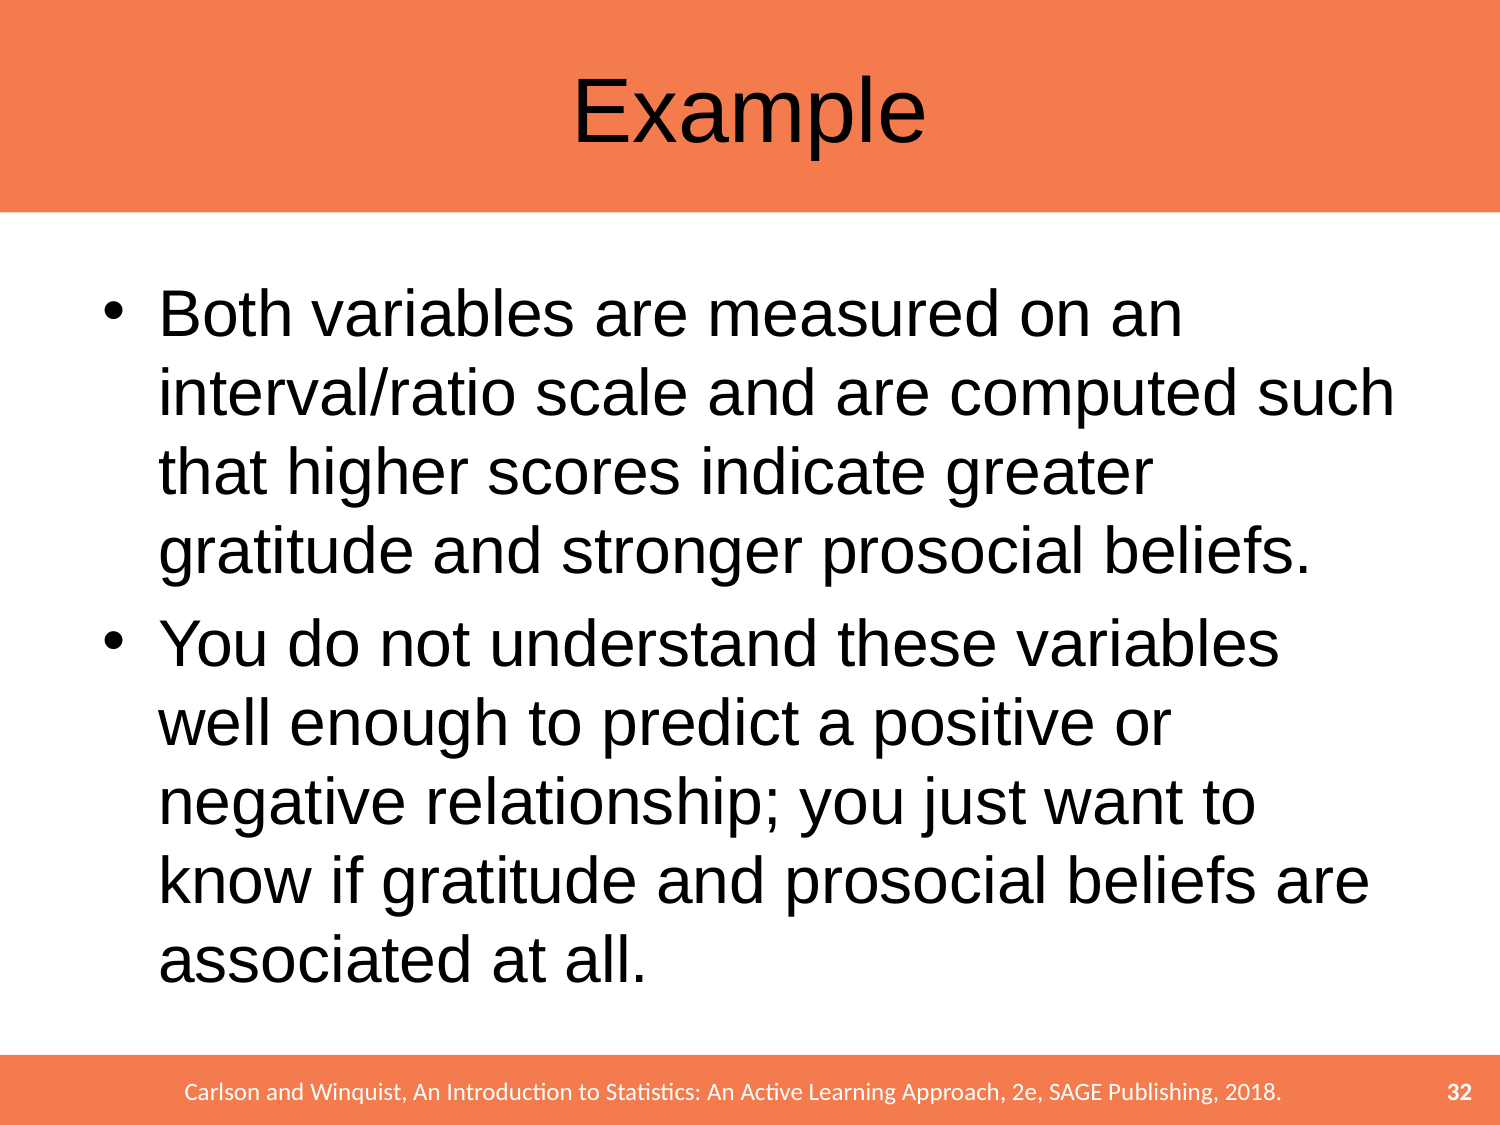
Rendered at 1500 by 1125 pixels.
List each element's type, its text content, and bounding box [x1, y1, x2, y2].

list Both variables are measured on an interval/ratio scale and are computed such that higher scores indicate greater gratitude and stronger prosocial beliefs. You do not understand these variables well enough to predict a positive or negative relationship; you just want to know if gratitude and prosocial beliefs are associated at all. [87, 262, 1425, 1005]
slide_number 32 [1387, 1060, 1488, 1120]
title Example [12, 18, 1488, 194]
footer Carlson and Winquist, An Introduction to Statistics: An Active Learning Approach, 2e, SAGE Publishing, 2018. [150, 1060, 1325, 1121]
